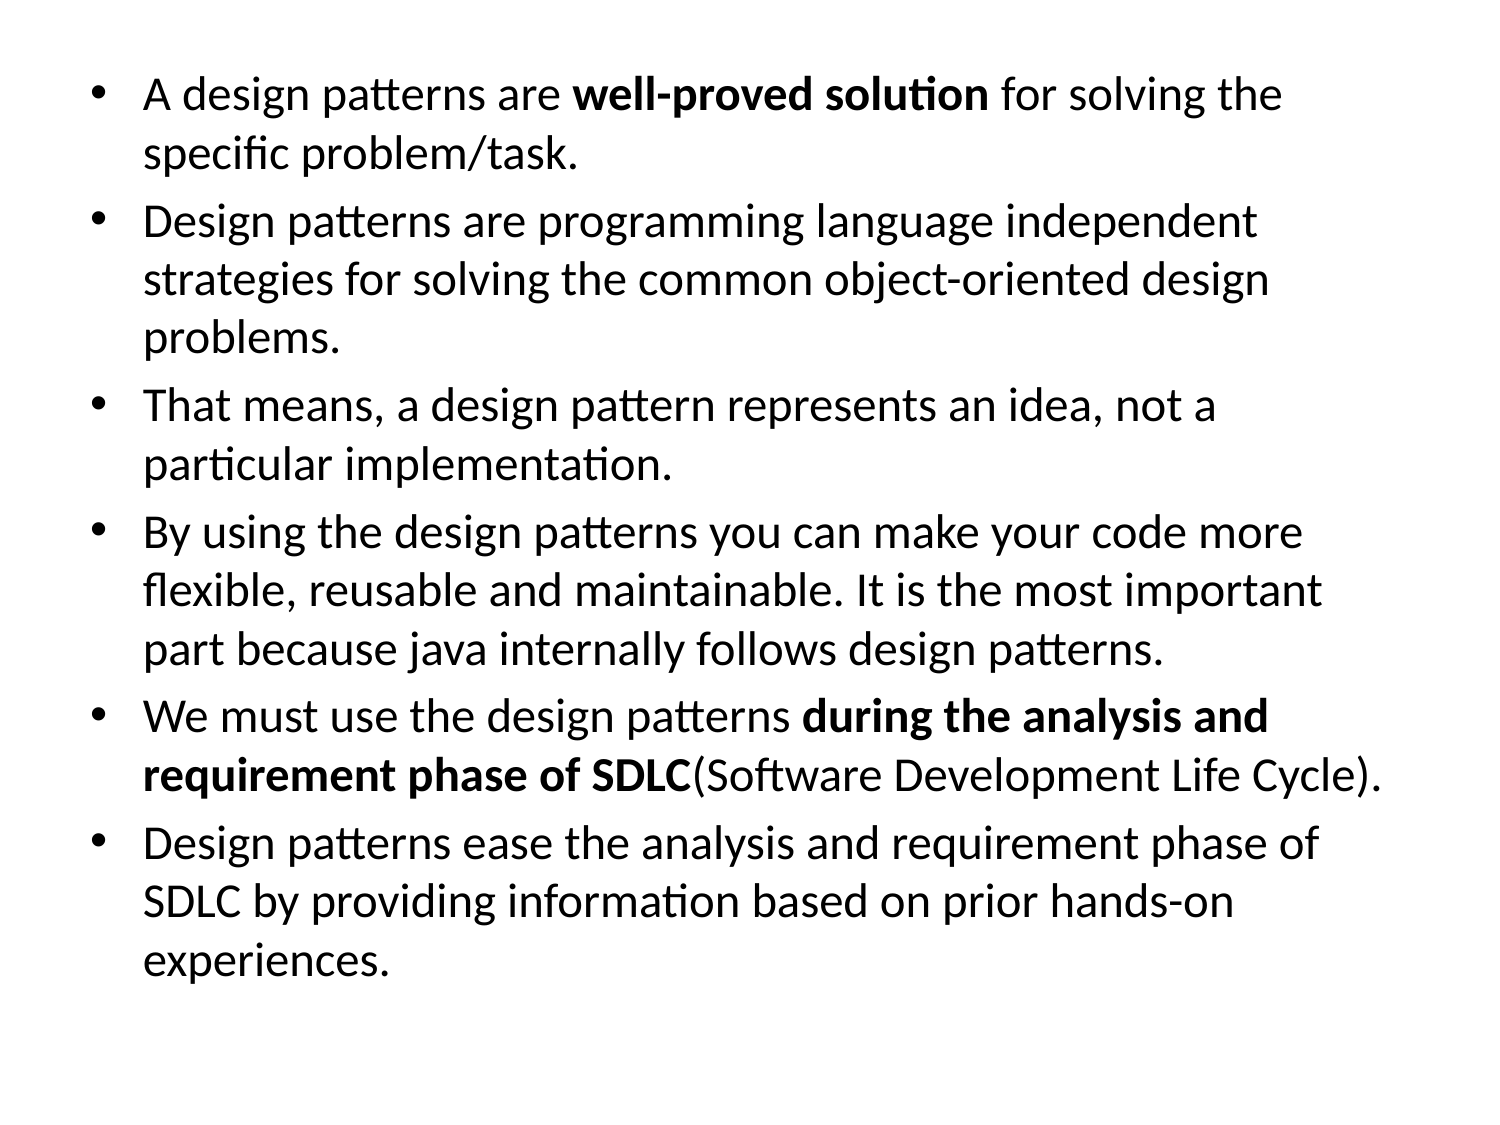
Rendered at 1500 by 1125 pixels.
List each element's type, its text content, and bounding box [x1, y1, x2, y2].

list A design patterns are well-proved solution for solving the specific problem/task. Design patterns are programming language independent strategies for solving the common object-oriented design problems. That means, a design pattern represents an idea, not a particular implementation. By using the design patterns you can make your code more flexible, reusable and maintainable. It is the most important part because java internally follows design patterns. We must use the design patterns during the analysis and requirement phase of SDLC(Software Development Life Cycle). Design patterns ease the analysis and requirement phase of SDLC by providing information based on prior hands-on experiences. [75, 54, 1425, 1005]
